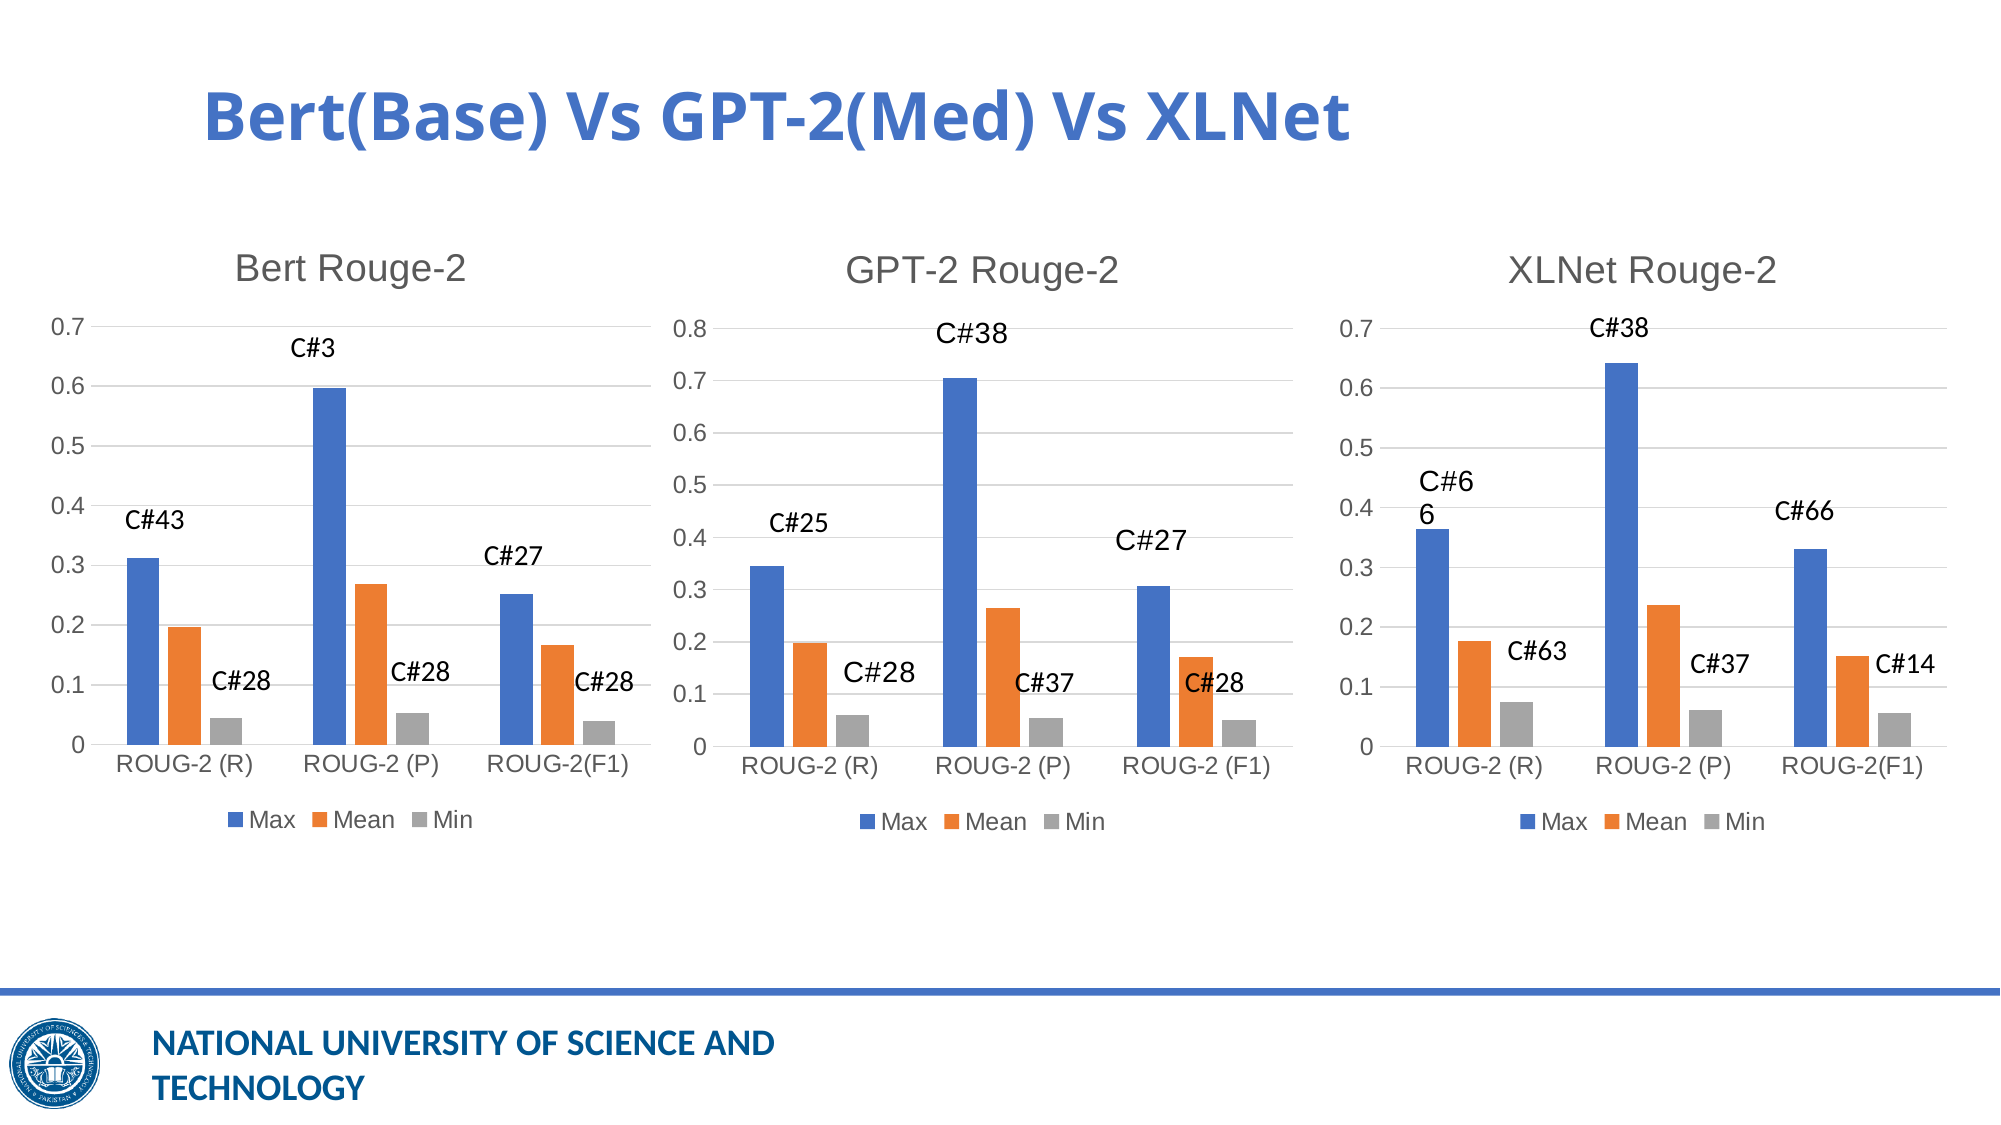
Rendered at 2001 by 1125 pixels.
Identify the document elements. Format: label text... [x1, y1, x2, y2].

text_box [0, 988, 2000, 996]
text_box NATIONAL UNIVERSITY OF SCIENCE AND TECHNOLOGY [136, 1010, 822, 1116]
text_box Bert(Base) Vs GPT-2(Med) Vs XLNet [176, 66, 1379, 162]
chart [1326, 214, 1960, 842]
chart [38, 212, 1307, 842]
picture [8, 1018, 100, 1109]
